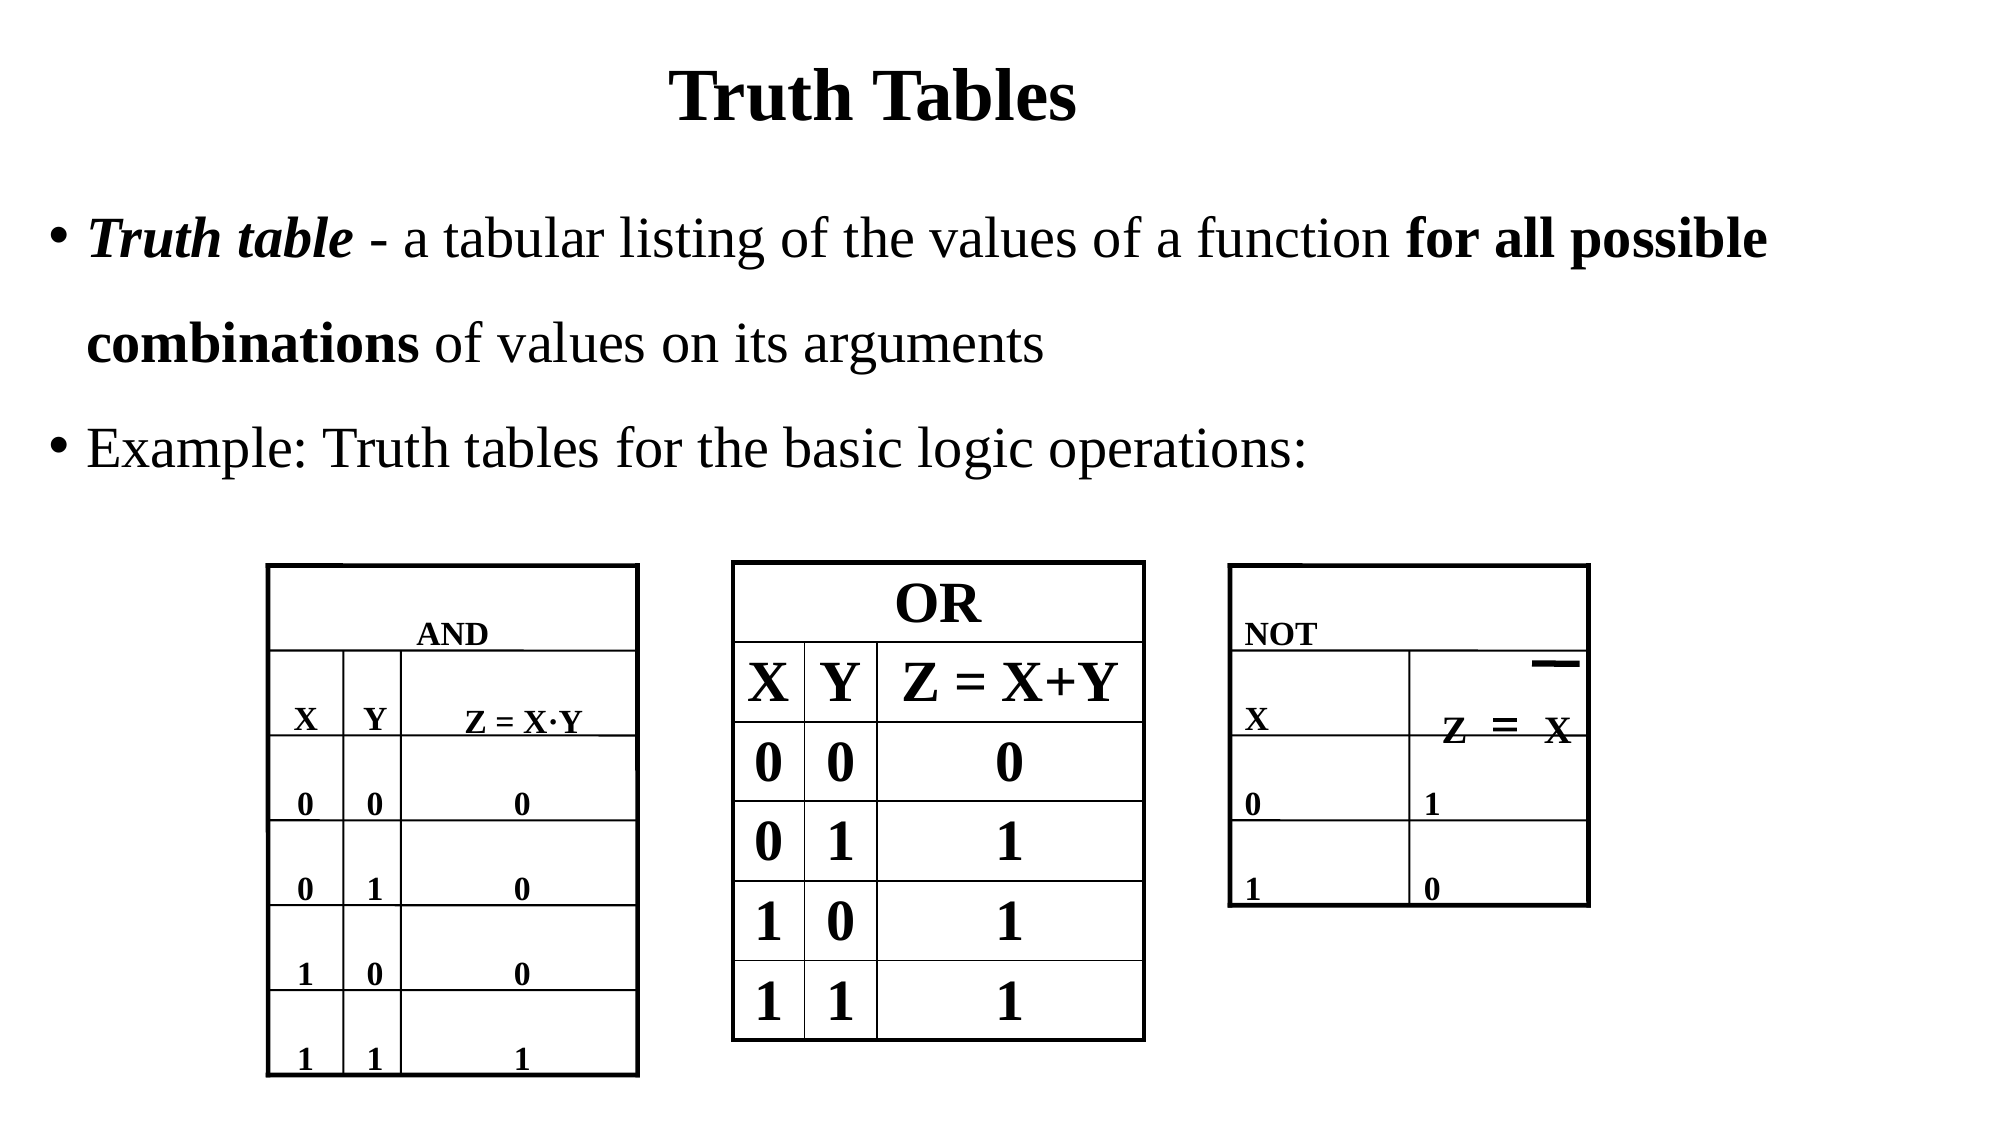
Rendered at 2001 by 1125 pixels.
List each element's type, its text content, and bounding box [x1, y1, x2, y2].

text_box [268, 565, 654, 1075]
table_cell 1 [805, 961, 876, 1038]
table_cell 1 [878, 961, 1142, 1038]
list Truth table - a tabular listing of the values of a function for all possible combinations of values on its arguments Example: Truth tables for the basic logic operations: [33, 156, 1875, 491]
table_cell 0 [735, 802, 804, 880]
table_cell 1 [735, 961, 804, 1038]
table_cell 1 [878, 802, 1142, 880]
table_cell 0 [735, 723, 804, 800]
table_cell 1 [735, 882, 804, 960]
table_cell Y [805, 643, 876, 721]
table_cell 0 [805, 882, 876, 960]
table_cell 1 [805, 802, 876, 880]
table_cell 1 [878, 882, 1142, 960]
table_cell 0 [805, 723, 876, 800]
table_cell X [735, 643, 804, 721]
table_cell 0 [878, 723, 1142, 800]
table_header OR [735, 565, 1142, 641]
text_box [1229, 565, 1589, 906]
title Truth Tables [653, 28, 1152, 156]
table_cell Z = X+Y [878, 643, 1142, 721]
